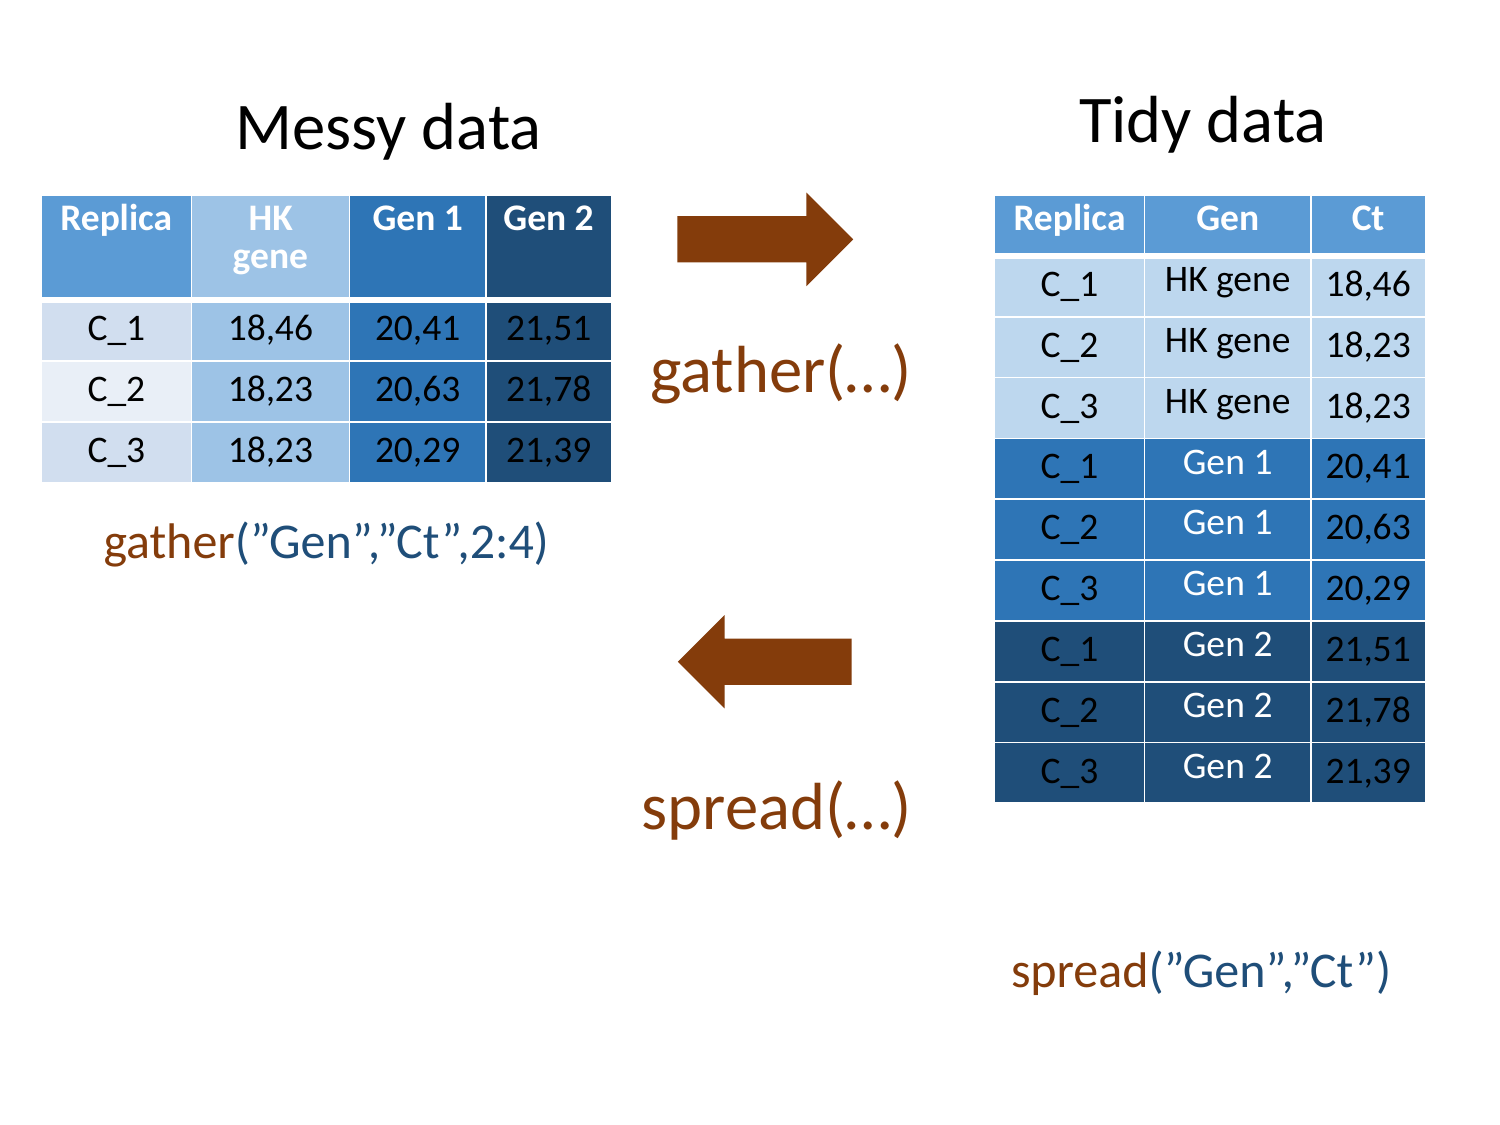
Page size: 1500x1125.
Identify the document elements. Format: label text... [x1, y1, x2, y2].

table_cell 20,63 [1312, 500, 1425, 559]
table_cell Gen 1 [1145, 439, 1310, 498]
table_cell Gen 2 [1145, 622, 1310, 681]
table_header Gen [1145, 196, 1310, 253]
table_cell C_2 [995, 683, 1144, 742]
table_cell 21,78 [487, 362, 611, 421]
table_cell 20,63 [350, 362, 485, 421]
table_cell C_3 [995, 561, 1144, 620]
table_cell 21,39 [1312, 743, 1425, 802]
table_header HK gene [192, 196, 349, 297]
table_cell 18,46 [192, 303, 349, 360]
table_cell 18,46 [1312, 259, 1425, 316]
table_cell C_2 [995, 318, 1144, 377]
table_cell 20,41 [350, 303, 485, 360]
table_cell 18,23 [1312, 318, 1425, 377]
table_cell 21,39 [487, 423, 611, 482]
table_cell C_2 [995, 500, 1144, 559]
table_header Gen 1 [350, 196, 485, 297]
table_cell 18,23 [192, 362, 349, 421]
table_cell C_1 [995, 439, 1144, 498]
text_box spread(…) [627, 755, 928, 851]
text_box Tidy data [1064, 68, 1342, 164]
table_cell 21,78 [1312, 683, 1425, 742]
table_cell 18,23 [1312, 378, 1425, 438]
table_cell C_1 [42, 303, 191, 360]
table_cell HK gene [1145, 378, 1310, 438]
table_cell Gen 2 [1145, 683, 1310, 742]
table_cell 21,51 [487, 303, 611, 360]
text_box [677, 615, 852, 709]
table_header Ct [1312, 196, 1425, 253]
table_header Gen 2 [487, 196, 611, 297]
text_box gather(”Gen”,”Ct”,2:4) [88, 501, 565, 576]
table_cell 20,29 [1312, 561, 1425, 620]
table_header Replica [42, 196, 191, 297]
text_box Messy data [220, 75, 557, 171]
text_box spread(”Gen”,”Ct”) [996, 929, 1407, 1005]
table_cell C_3 [995, 743, 1144, 802]
table_cell C_3 [42, 423, 191, 482]
table_cell 20,29 [350, 423, 485, 482]
text_box gather(…) [635, 318, 927, 413]
table_header Replica [995, 196, 1144, 253]
text_box [677, 192, 854, 287]
table_cell HK gene [1145, 259, 1310, 316]
table_cell C_1 [995, 259, 1144, 316]
table_cell Gen 1 [1145, 500, 1310, 559]
table_cell 21,51 [1312, 622, 1425, 681]
table_cell 20,41 [1312, 439, 1425, 498]
table_cell HK gene [1145, 318, 1310, 377]
table_cell Gen 1 [1145, 561, 1310, 620]
table_cell C_2 [42, 362, 191, 421]
table_cell 18,23 [192, 423, 349, 482]
table_cell C_3 [995, 378, 1144, 438]
table_cell C_1 [995, 622, 1144, 681]
table_cell Gen 2 [1145, 743, 1310, 802]
